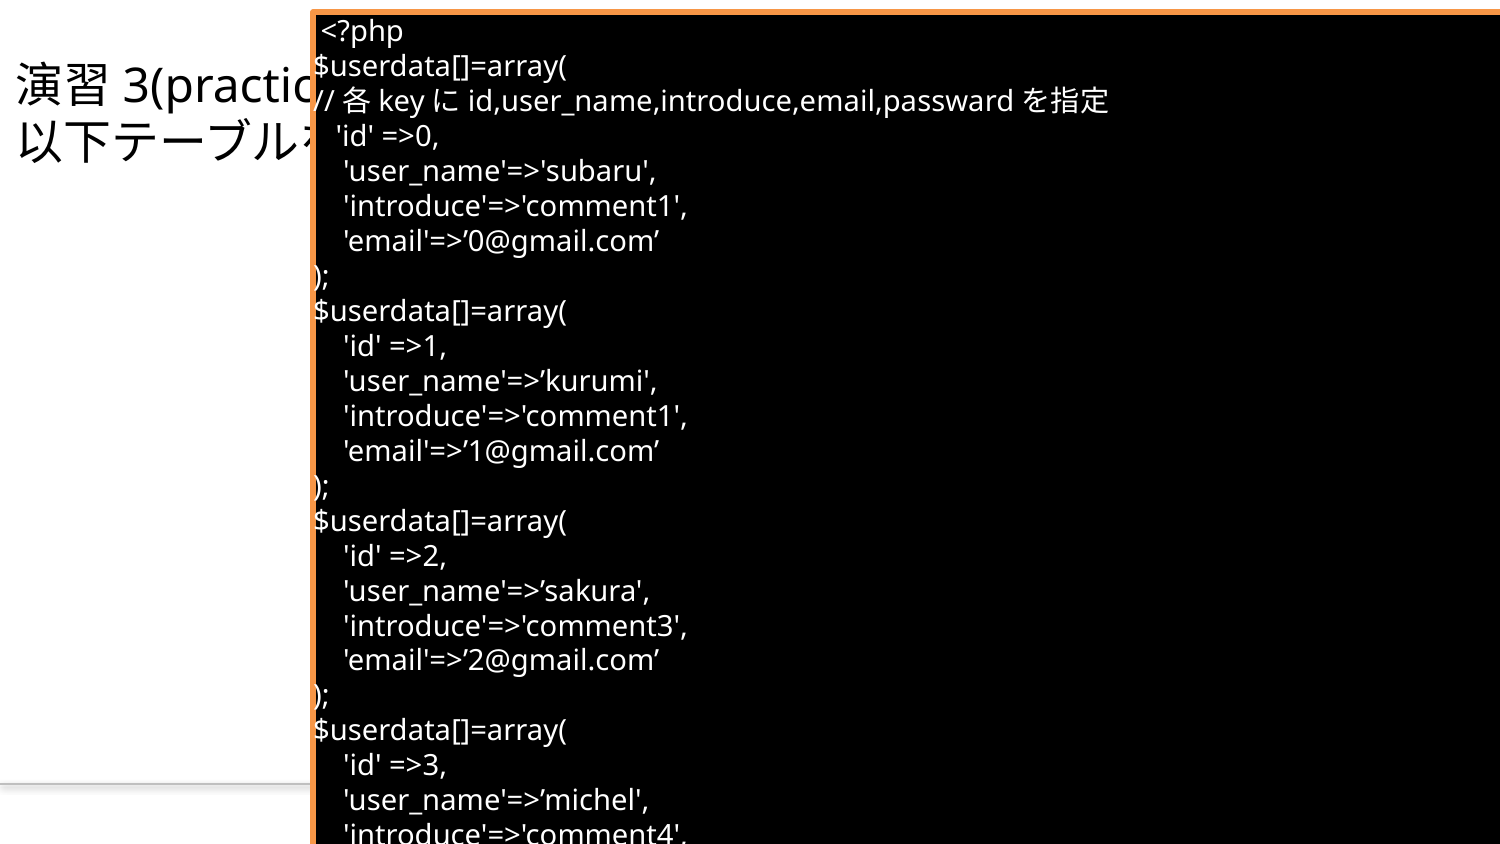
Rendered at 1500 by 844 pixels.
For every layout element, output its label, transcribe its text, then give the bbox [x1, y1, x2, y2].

text_box <?php $userdata[]=array( //各keyにid,user_name,introduce,email,passwardを指定 'id' =>0, 'user_name'=>'subaru', 'introduce'=>'comment1', 'email'=>’0@gmail.com’ ); $userdata[]=array( 'id' =>1, 'user_name'=>’kurumi', 'introduce'=>'comment1', 'email'=>’1@gmail.com’ ); $userdata[]=array( 'id' =>2, 'user_name'=>’sakura', 'introduce'=>'comment3', 'email'=>’2@gmail.com’ ); $userdata[]=array( 'id' =>3, 'user_name'=>’michel', 'introduce'=>'comment4', 'email'=>’3@gmail.com’ ); ?> [311, 10, 1500, 844]
text_box 演習3(practice3.php) 以下テーブルを連想配列に格納しvar_dumpする [9, 49, 311, 175]
picture [963, 4, 1492, 10]
